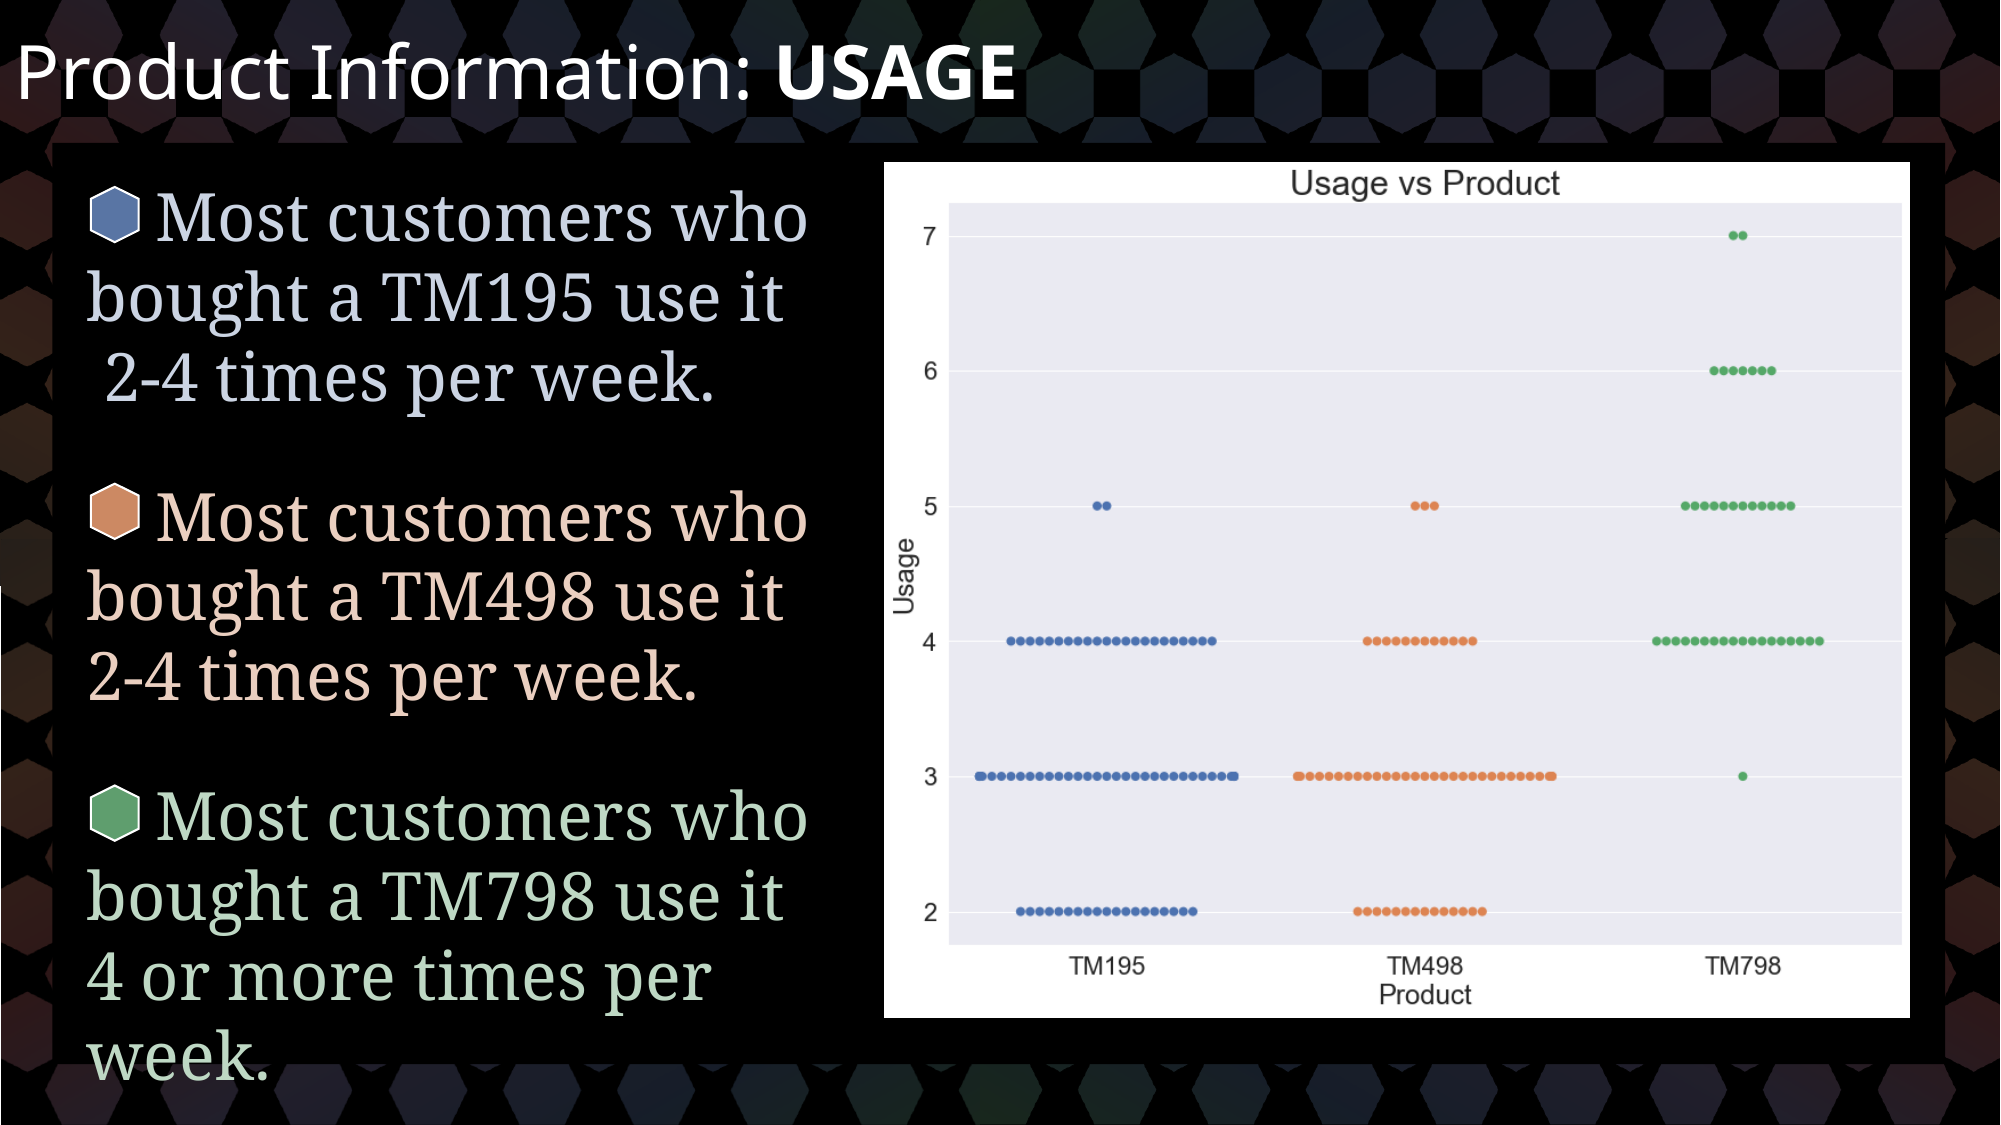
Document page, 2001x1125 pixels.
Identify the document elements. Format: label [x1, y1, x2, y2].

text_box [0, 0, 2000, 1125]
picture [884, 162, 1909, 1018]
